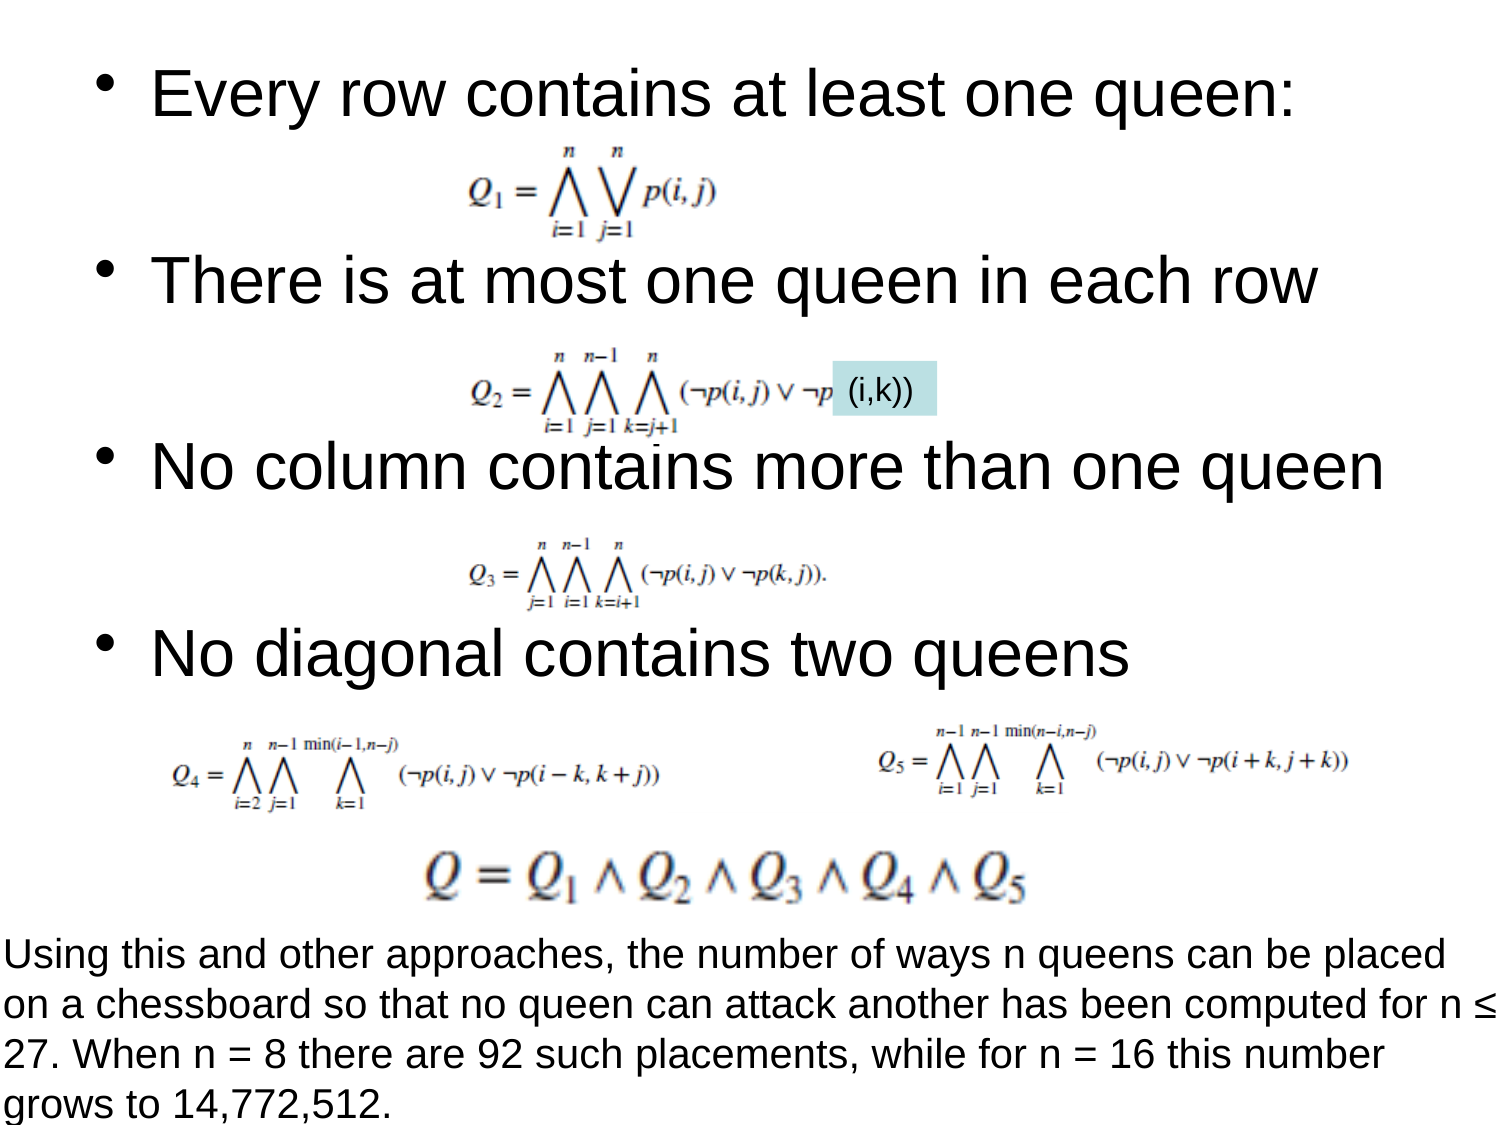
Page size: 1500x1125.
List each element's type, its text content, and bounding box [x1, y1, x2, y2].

list Every row contains at least one queen: There is at most one queen in each row No column contains more than one queen No diagonal contains two queens [79, 42, 1430, 786]
slide_number [1074, 1024, 1425, 1103]
picture [137, 707, 1349, 957]
picture [423, 520, 845, 621]
text_box Using this and other approaches, the number of ways n queens can be placed on a chessboard so that no queen can attack another has been computed for n ≤ 27. When n = 8 there are 92 such placements, while for n = 16 this number grows to 14,772,512. [0, 918, 1500, 1125]
picture [442, 337, 938, 444]
picture [407, 127, 782, 252]
